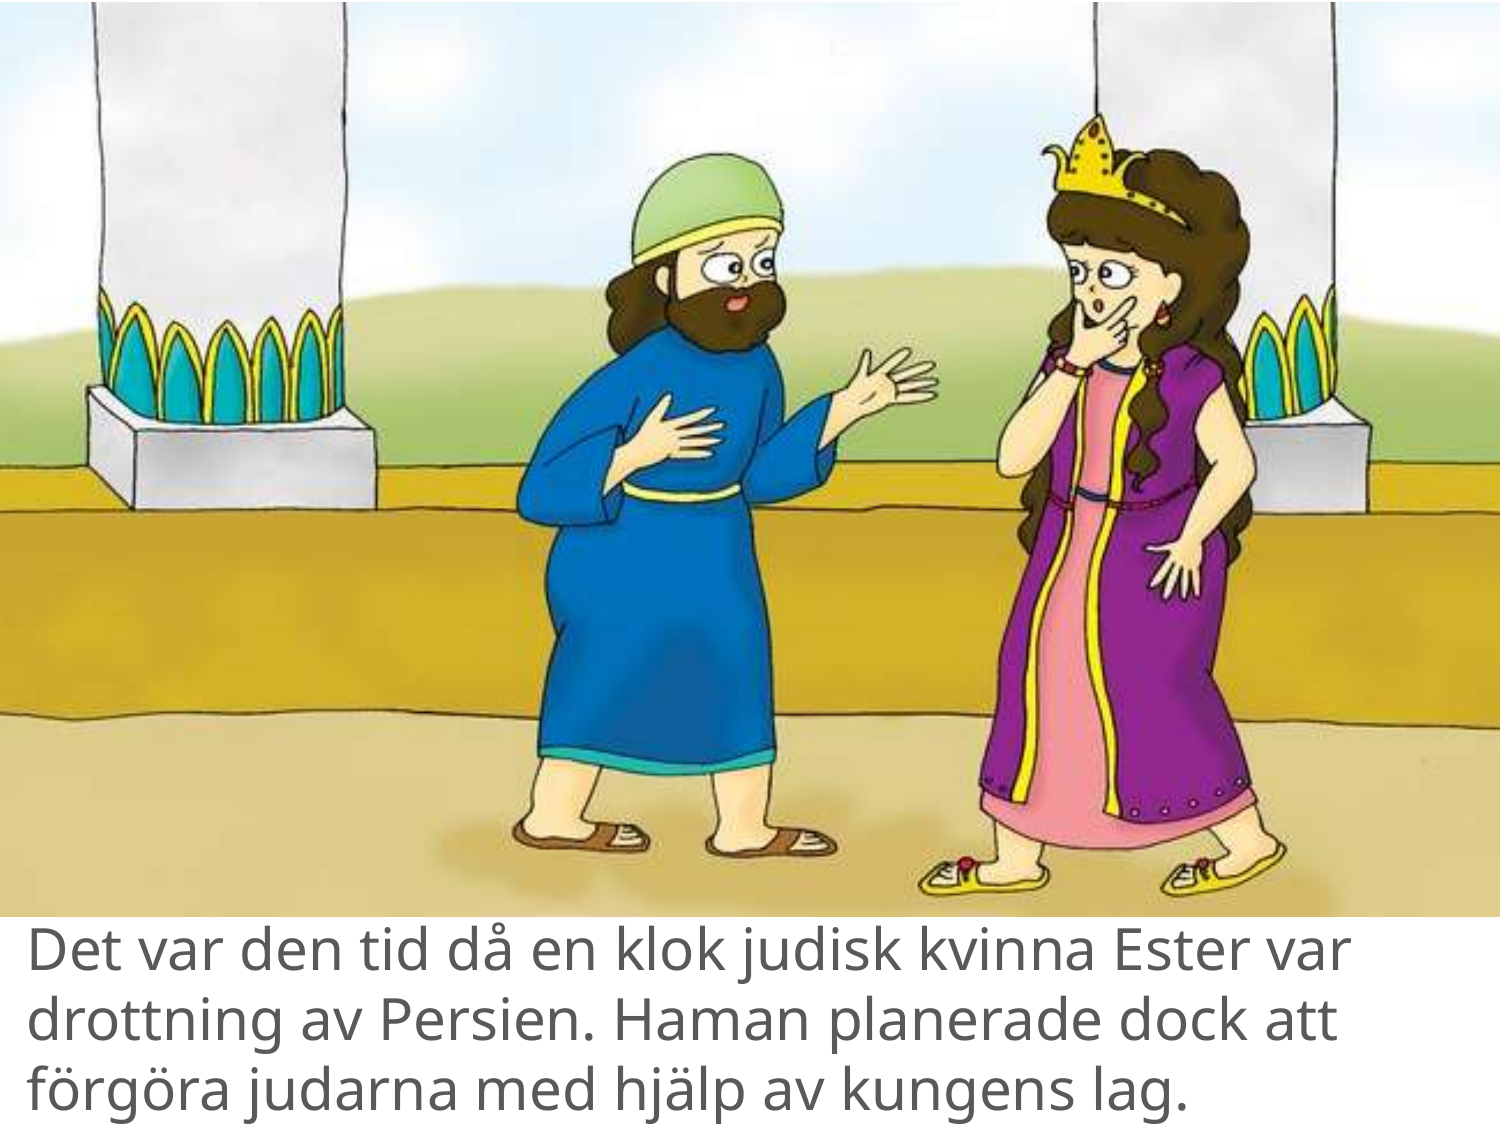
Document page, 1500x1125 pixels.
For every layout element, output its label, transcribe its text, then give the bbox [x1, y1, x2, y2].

picture [0, 1, 1500, 918]
text_box Det var den tid då en klok judisk kvinna Ester var drottning av Persien. Haman planerade dock att förgöra judarna med hjälp av kungens lag. [11, 924, 1483, 1125]
